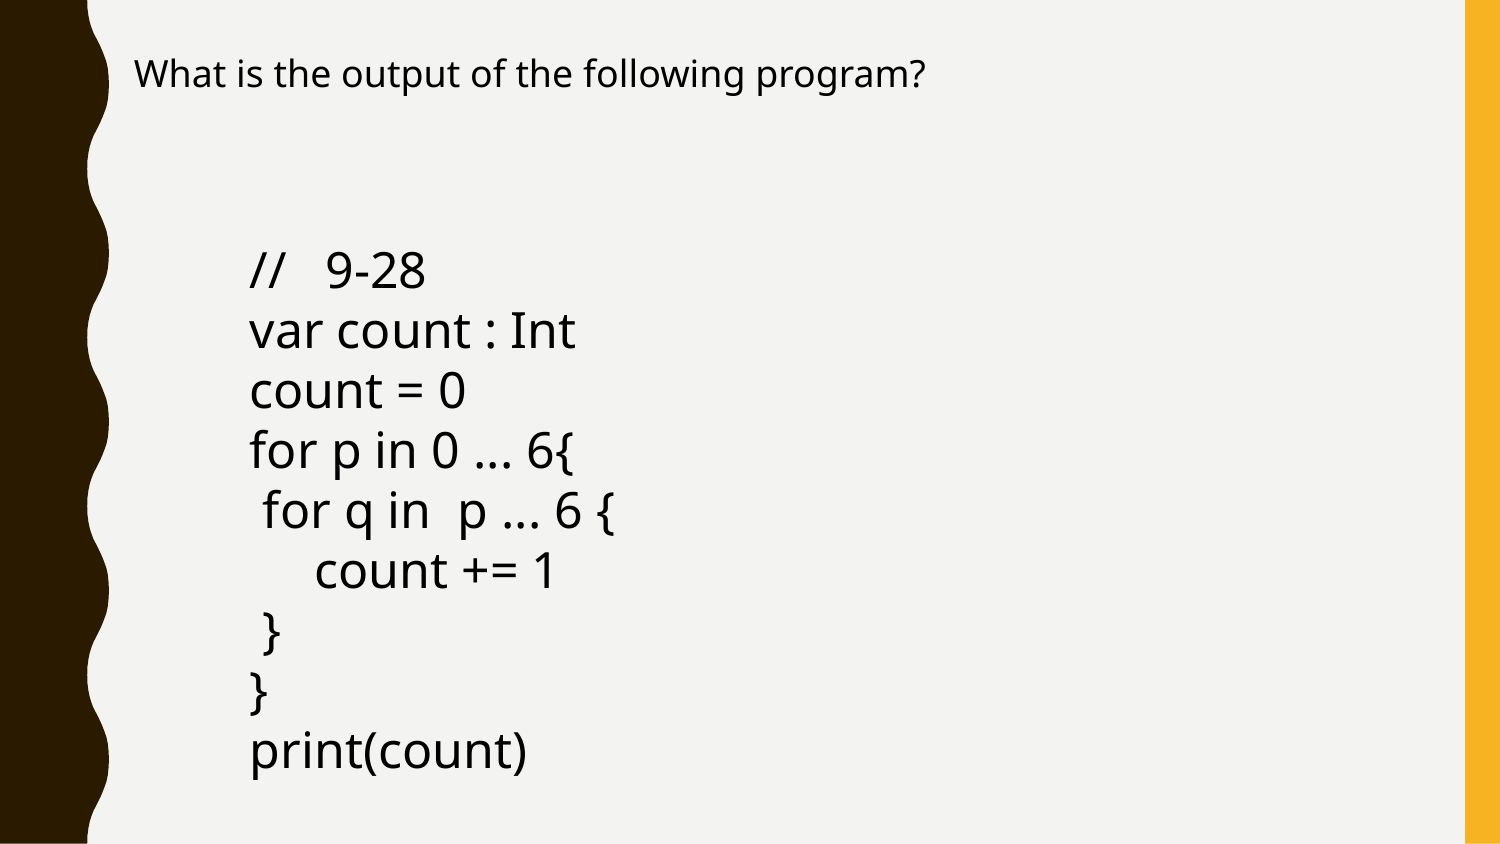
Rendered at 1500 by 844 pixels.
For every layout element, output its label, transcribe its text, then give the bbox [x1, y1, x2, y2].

text_box // 9-28 var count : Int count = 0 for p in 0 ... 6{ for q in p ... 6 { count += 1 } } print(count) [234, 223, 1098, 818]
text_box What is the output of the following program? [118, 35, 1364, 140]
